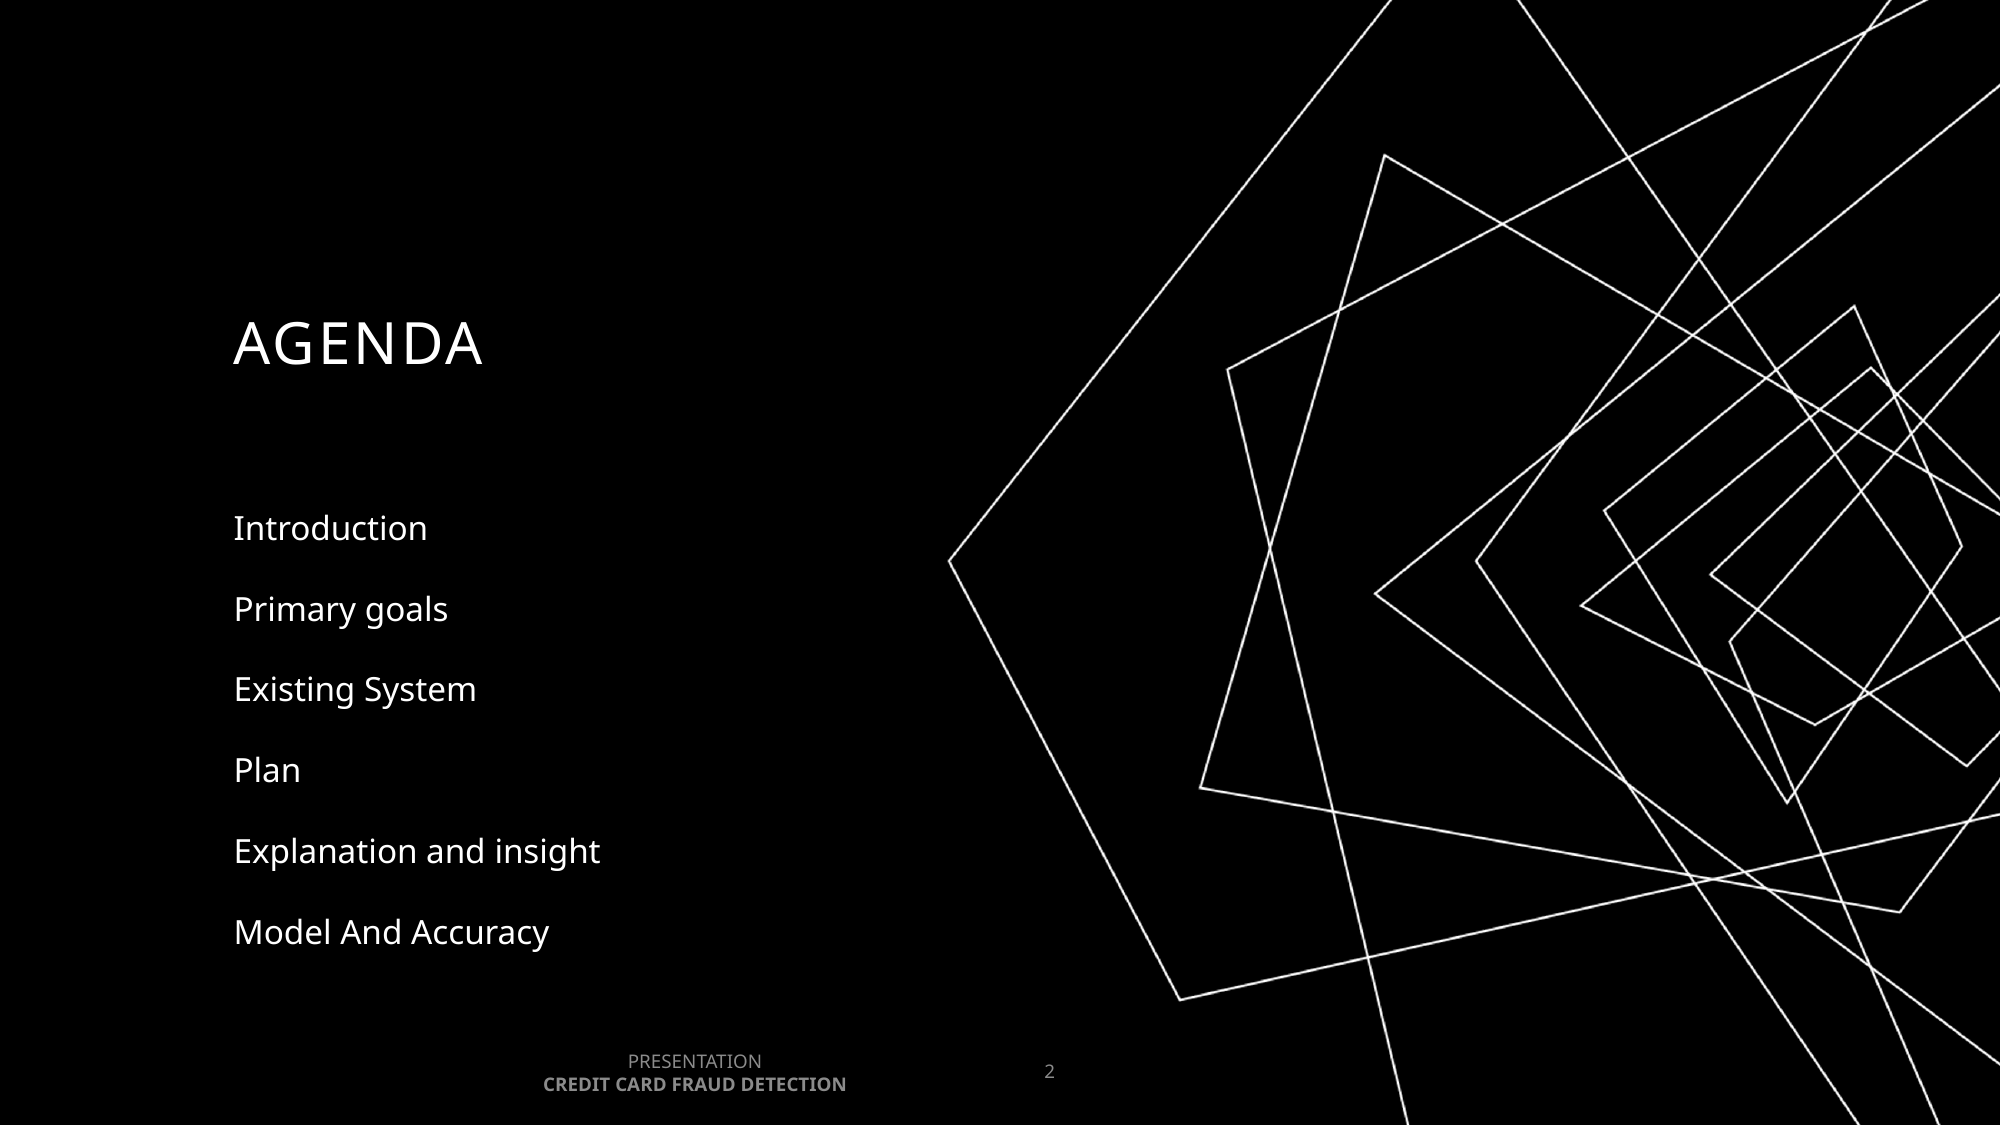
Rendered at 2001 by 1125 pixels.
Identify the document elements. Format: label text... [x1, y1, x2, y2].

slide_number 2 [908, 1042, 1071, 1103]
title AGENDA [218, 167, 694, 385]
picture [900, 0, 2000, 1125]
footer PRESENTATION CREDIT CARD FRAUD DETECTION [491, 1042, 899, 1103]
list Introduction Primary goals Existing System Plan Explanation and insight Model And Accuracy [218, 479, 694, 893]
